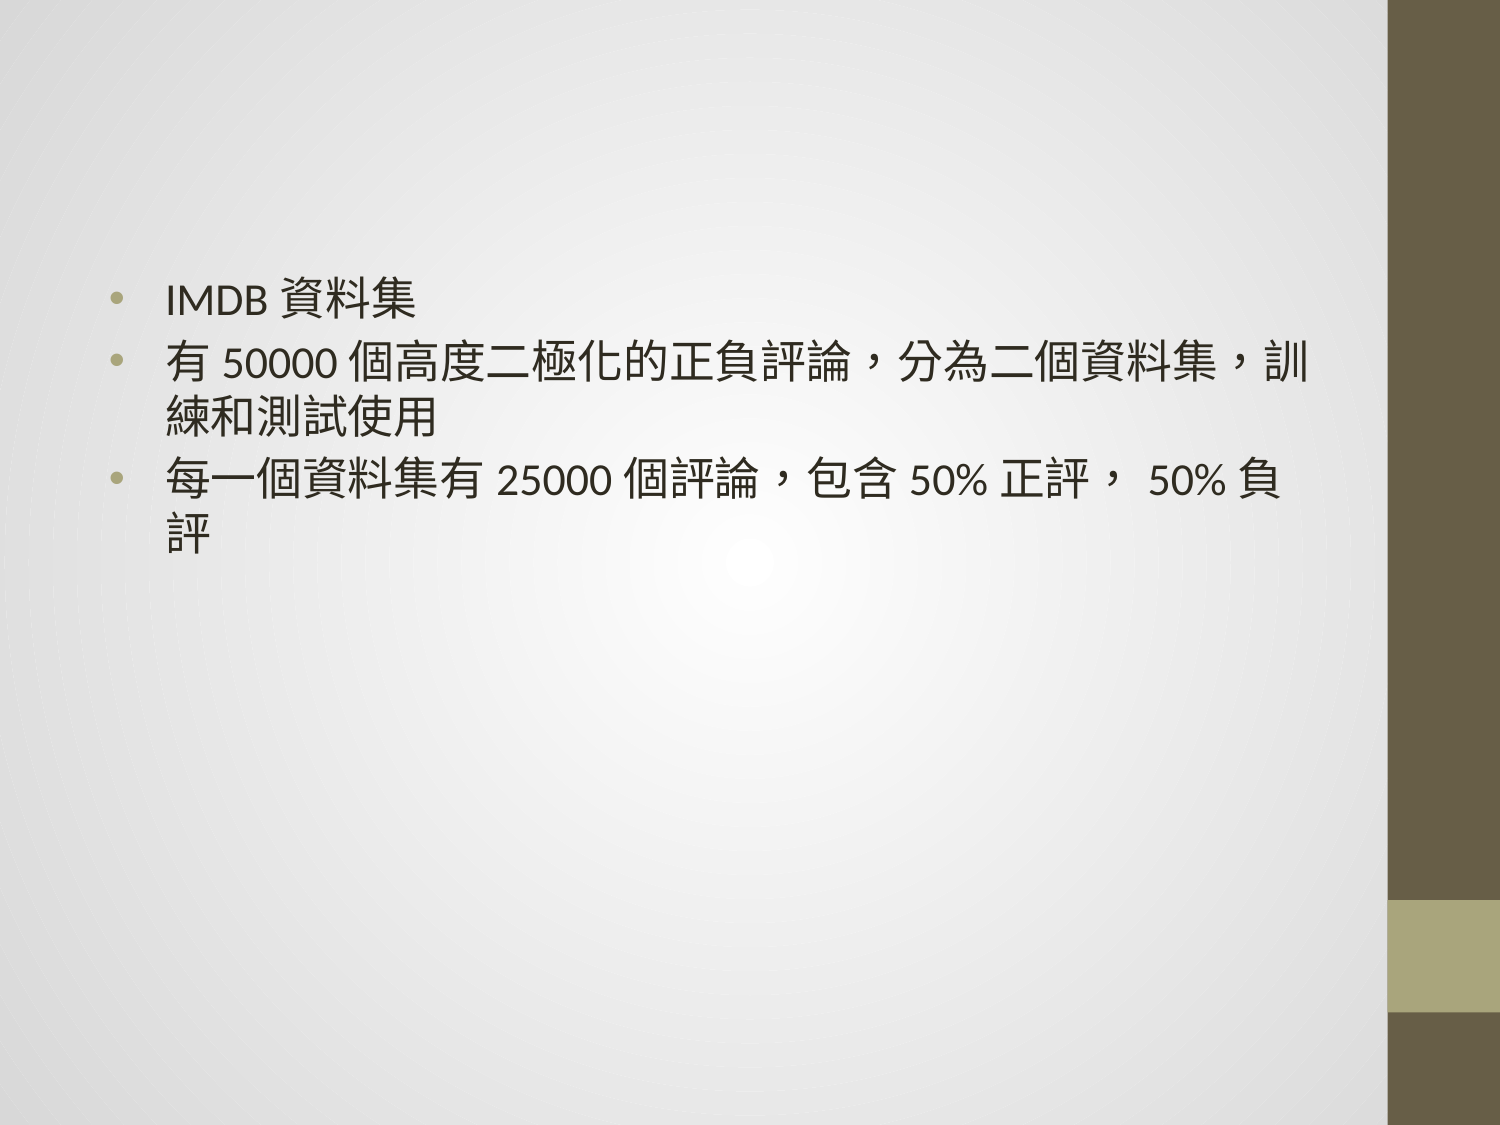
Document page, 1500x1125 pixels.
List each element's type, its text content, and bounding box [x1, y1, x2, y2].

list IMDB資料集 有50000個高度二極化的正負評論，分為二個資料集，訓練和測試使用 每一個資料集有25000個評論，包含50%正評，50%負評 [75, 262, 1325, 1050]
